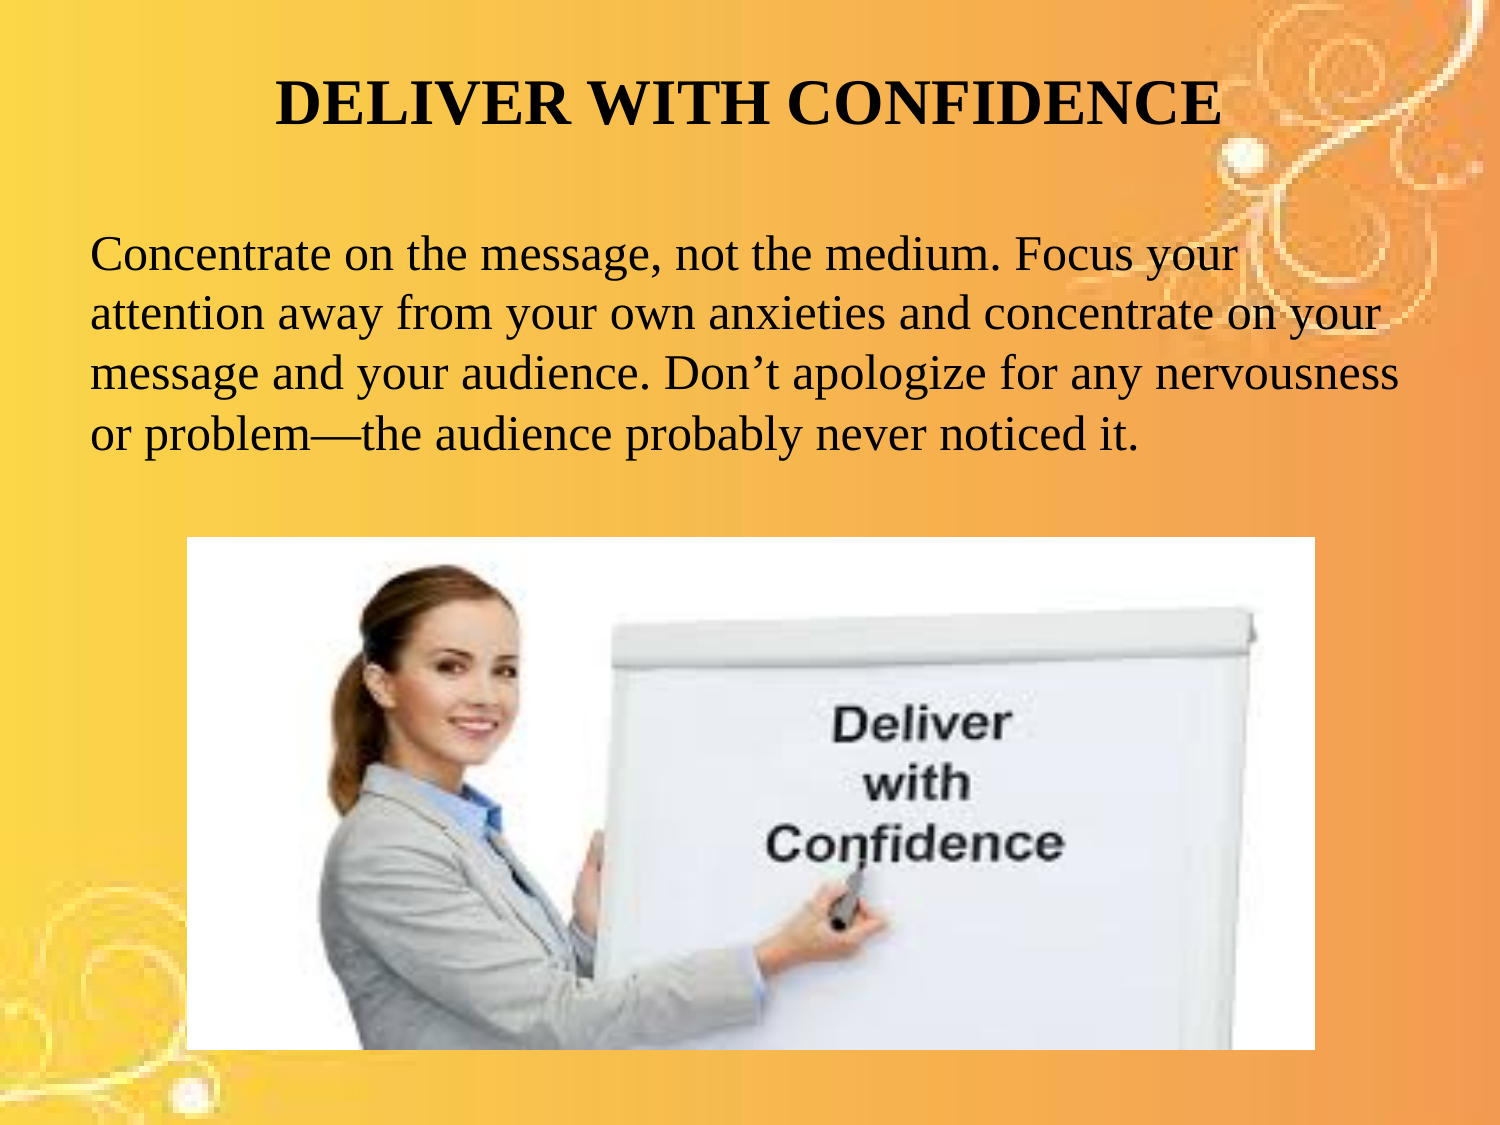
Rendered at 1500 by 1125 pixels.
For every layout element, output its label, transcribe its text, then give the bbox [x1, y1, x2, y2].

list Concentrate on the message, not the medium. Focus your attention away from your own anxieties and concentrate on your message and your audience. Don’t apologize for any nervousness or problem—the audience probably never noticed it. [75, 212, 1425, 955]
title BE PREPARED FOR ALL THE QUESTIONS [0, 0, 1500, 1125]
title DELIVER WITH CONFIDENCE [75, 45, 1425, 212]
picture [187, 537, 1315, 1051]
